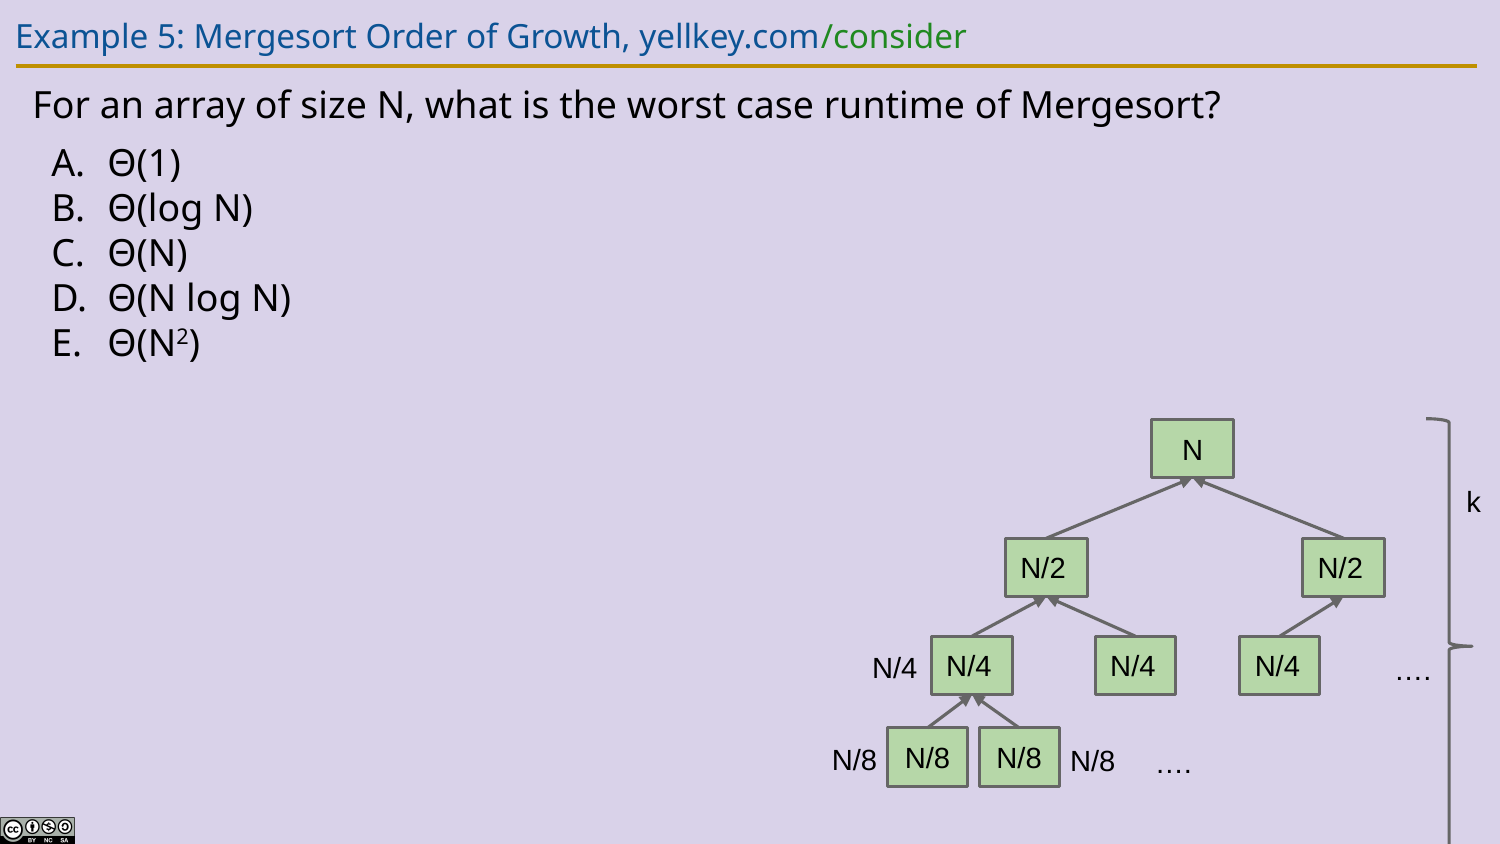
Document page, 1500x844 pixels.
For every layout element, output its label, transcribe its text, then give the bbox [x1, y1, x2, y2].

list For an array of size N, what is the worst case runtime of Mergesort? Θ(1) Θ(log N) Θ(N) Θ(N log N) Θ(N2) [17, 65, 1416, 627]
title Example 5: Mergesort Order of Growth, yellkey.com/consider [0, 0, 1398, 65]
text_box N/8 [816, 726, 882, 767]
picture [0, 817, 75, 844]
text_box N/4 [857, 634, 882, 675]
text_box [887, 419, 1423, 787]
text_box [1425, 418, 1500, 844]
